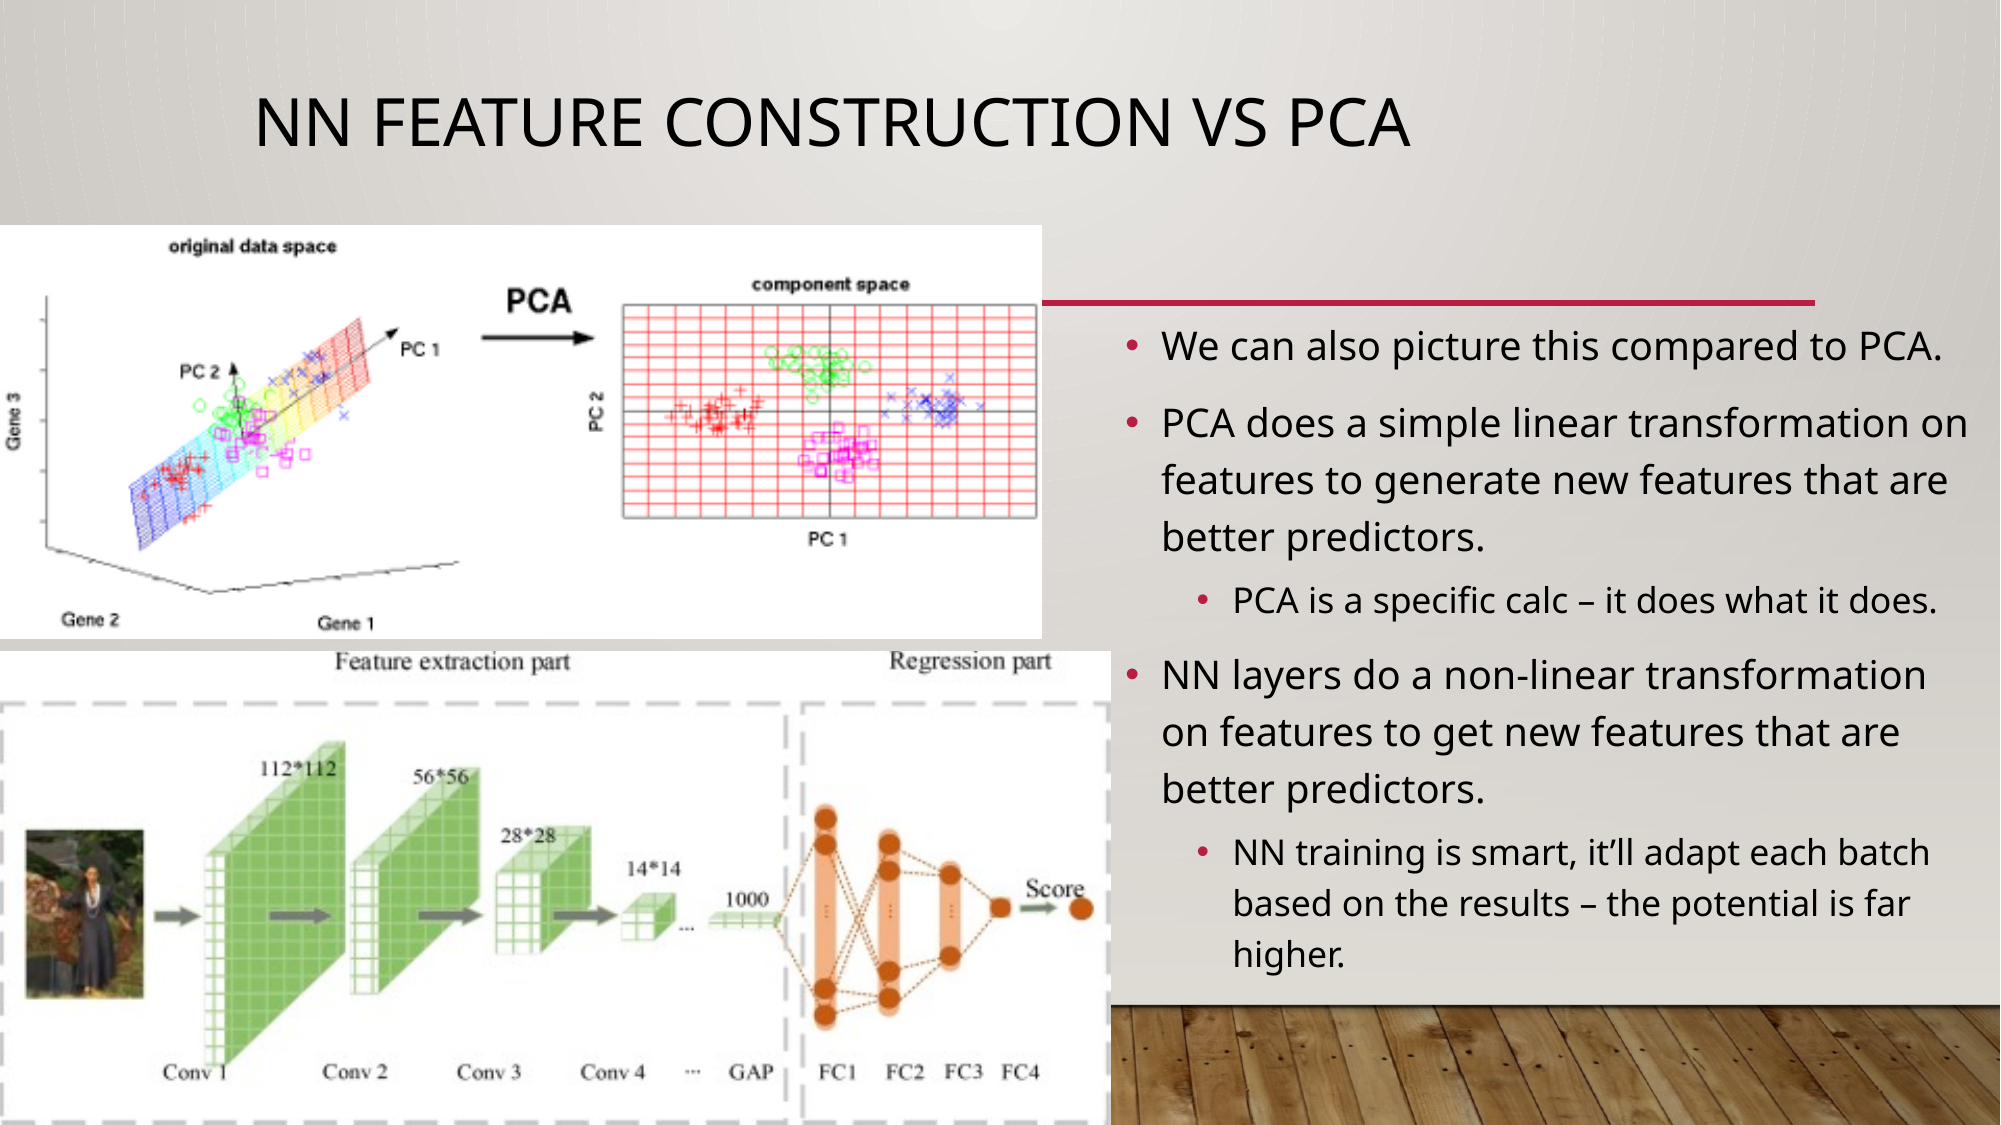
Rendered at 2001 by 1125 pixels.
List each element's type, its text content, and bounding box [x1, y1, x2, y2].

list We can also picture this compared to PCA. PCA does a simple linear transformation on features to generate new features that are better predictors. PCA is a specific calc – it does what it does. NN layers do a non-linear transformation on features to get new features that are better predictors. NN training is smart, it’ll adapt each batch based on the results – the potential is far higher. [1110, 304, 2000, 993]
title NN Feature Construction Vs Pca [238, 81, 1814, 219]
picture [0, 225, 1042, 639]
picture [0, 651, 2000, 1125]
